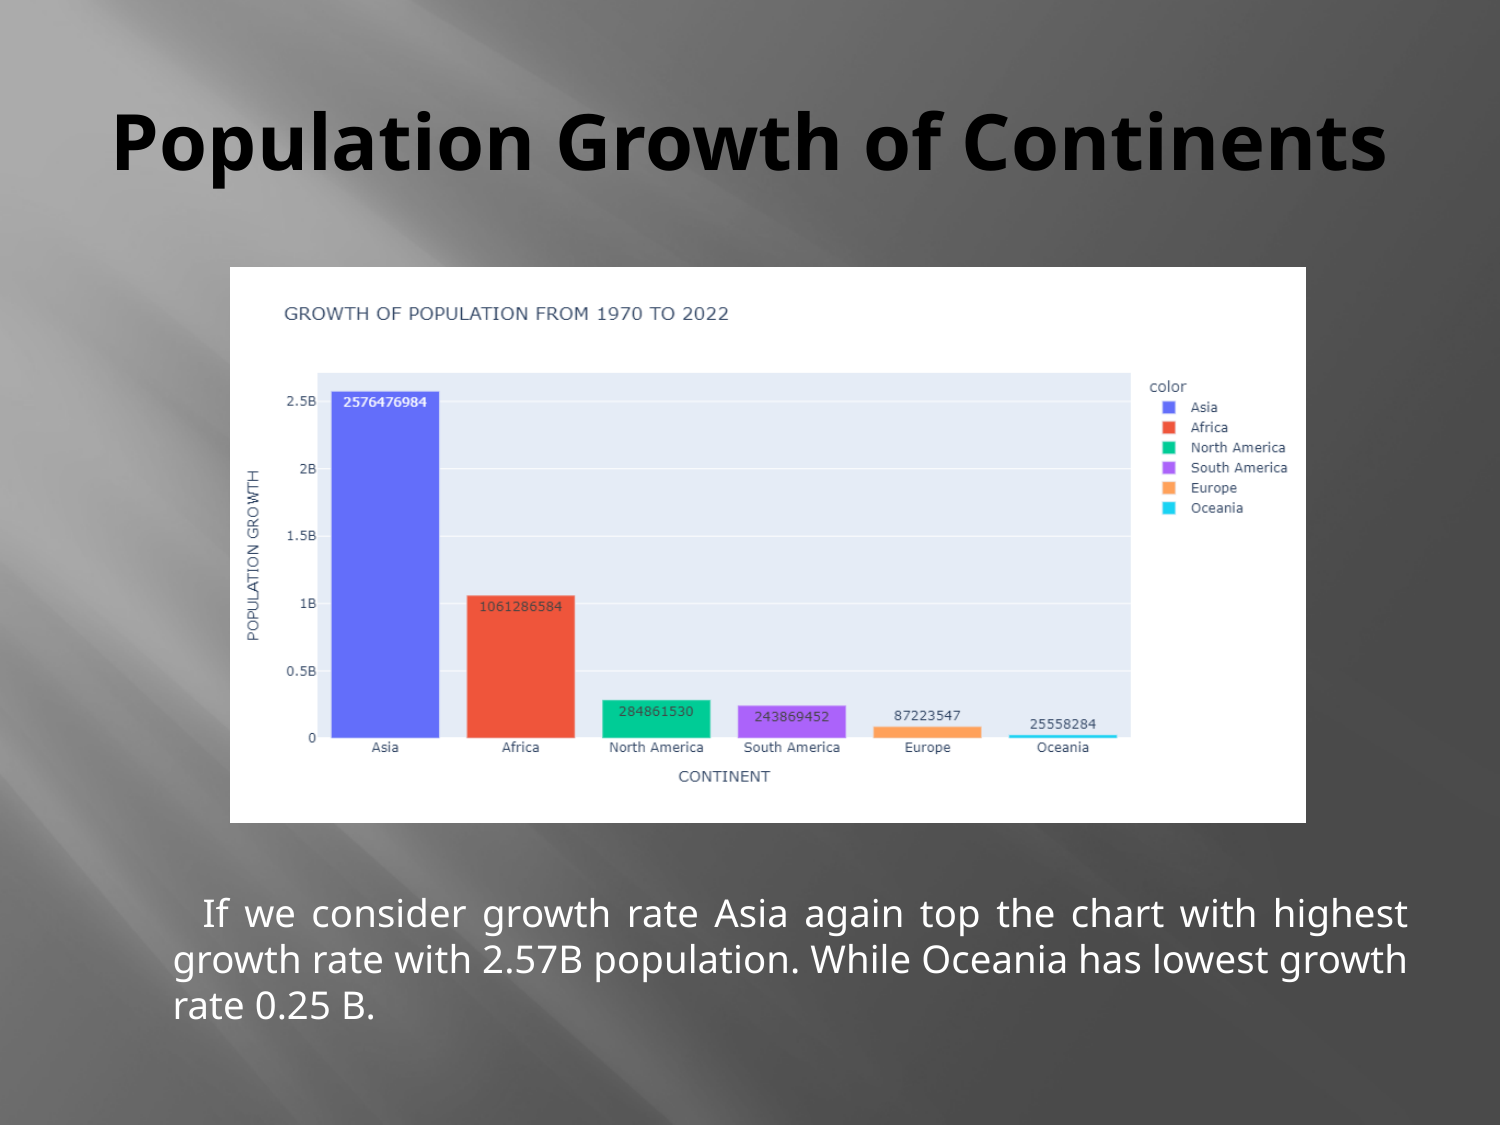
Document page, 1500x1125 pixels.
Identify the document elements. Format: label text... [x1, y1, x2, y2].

title Population Growth of Continents [75, 45, 1425, 233]
list If we consider growth rate Asia again top the chart with highest growth rate with 2.57B population. While Oceania has lowest growth rate 0.25 B. [75, 881, 1425, 1035]
picture [229, 266, 1306, 823]
